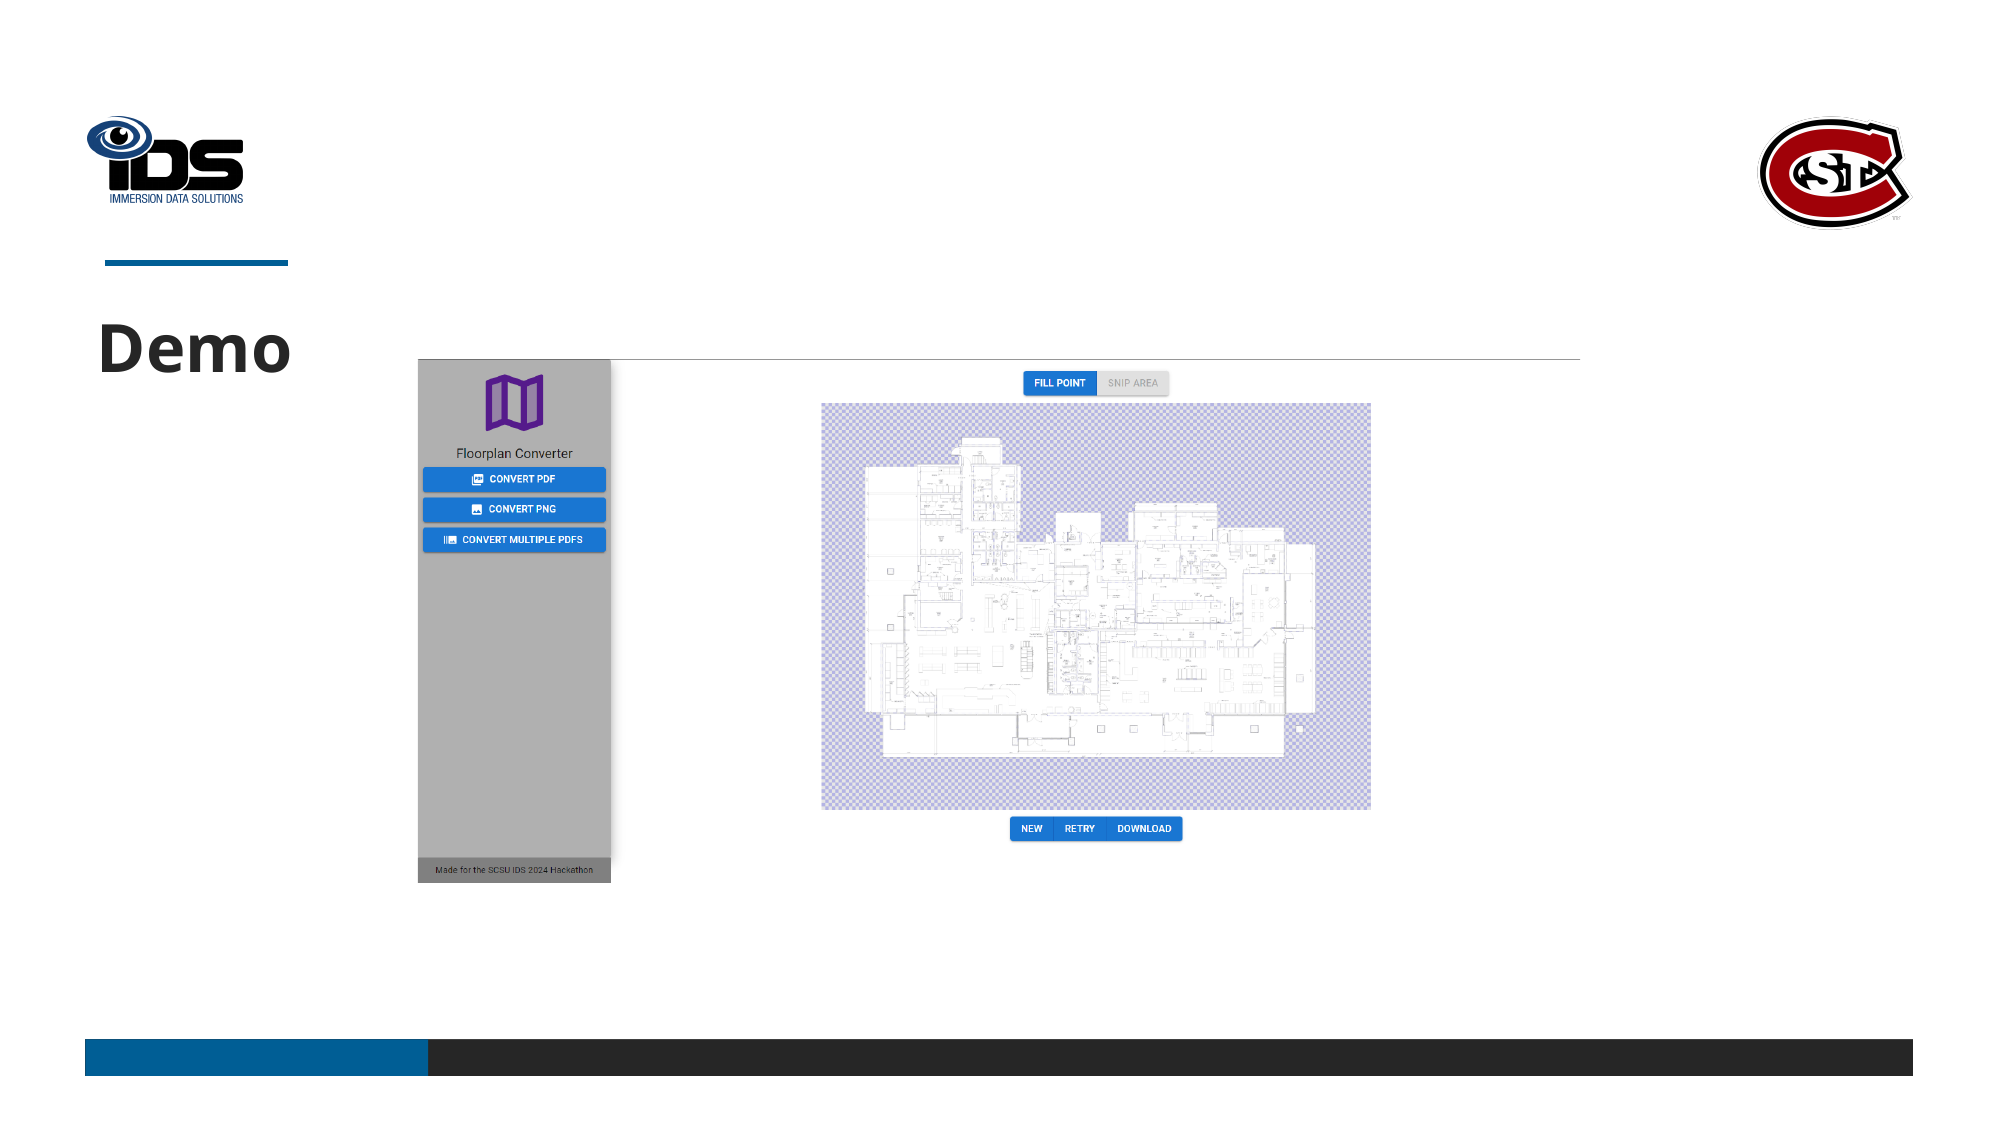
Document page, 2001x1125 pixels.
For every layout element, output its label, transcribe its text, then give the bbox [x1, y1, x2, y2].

picture [417, 359, 1581, 883]
picture [86, 116, 243, 204]
picture [1756, 116, 1914, 230]
text_box Demo [96, 305, 1078, 386]
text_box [84, 1039, 1914, 1077]
